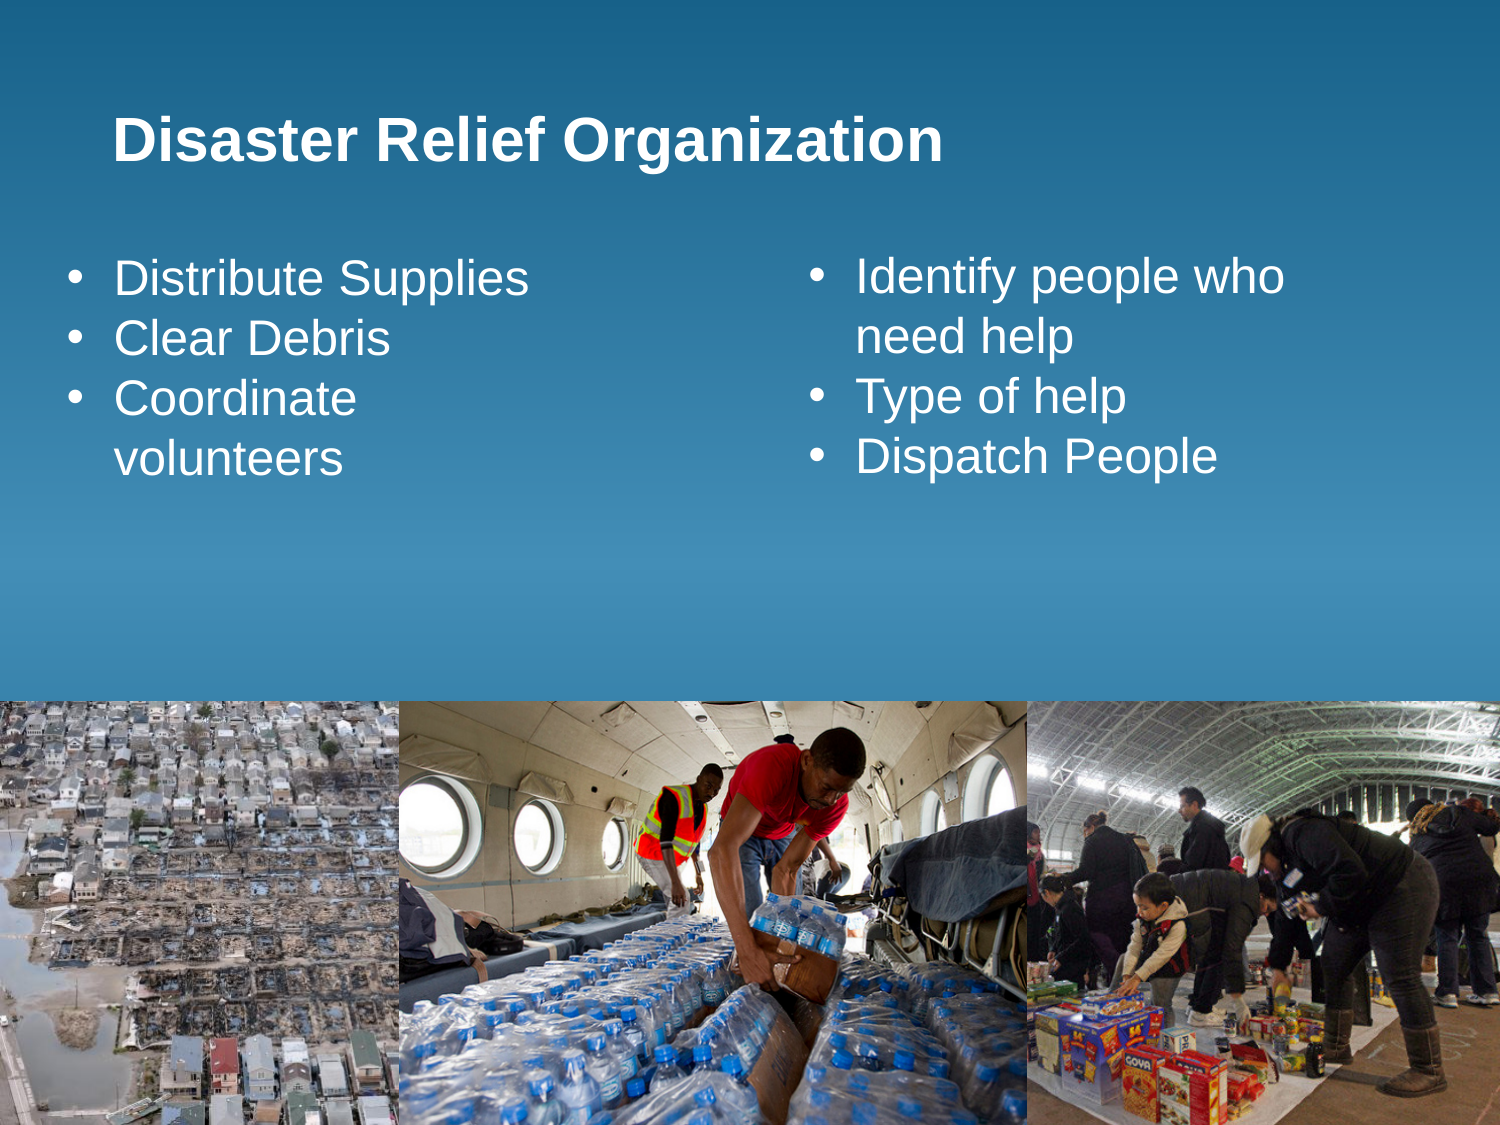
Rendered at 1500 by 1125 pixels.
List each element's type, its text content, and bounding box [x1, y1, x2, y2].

text_box Identify people who need help Type of help Dispatch People [808, 243, 1311, 486]
title Disaster Relief Organization [112, 98, 1388, 175]
picture [0, 701, 1500, 1125]
text_box Distribute Supplies Clear Debris Coordinate volunteers [66, 245, 592, 699]
